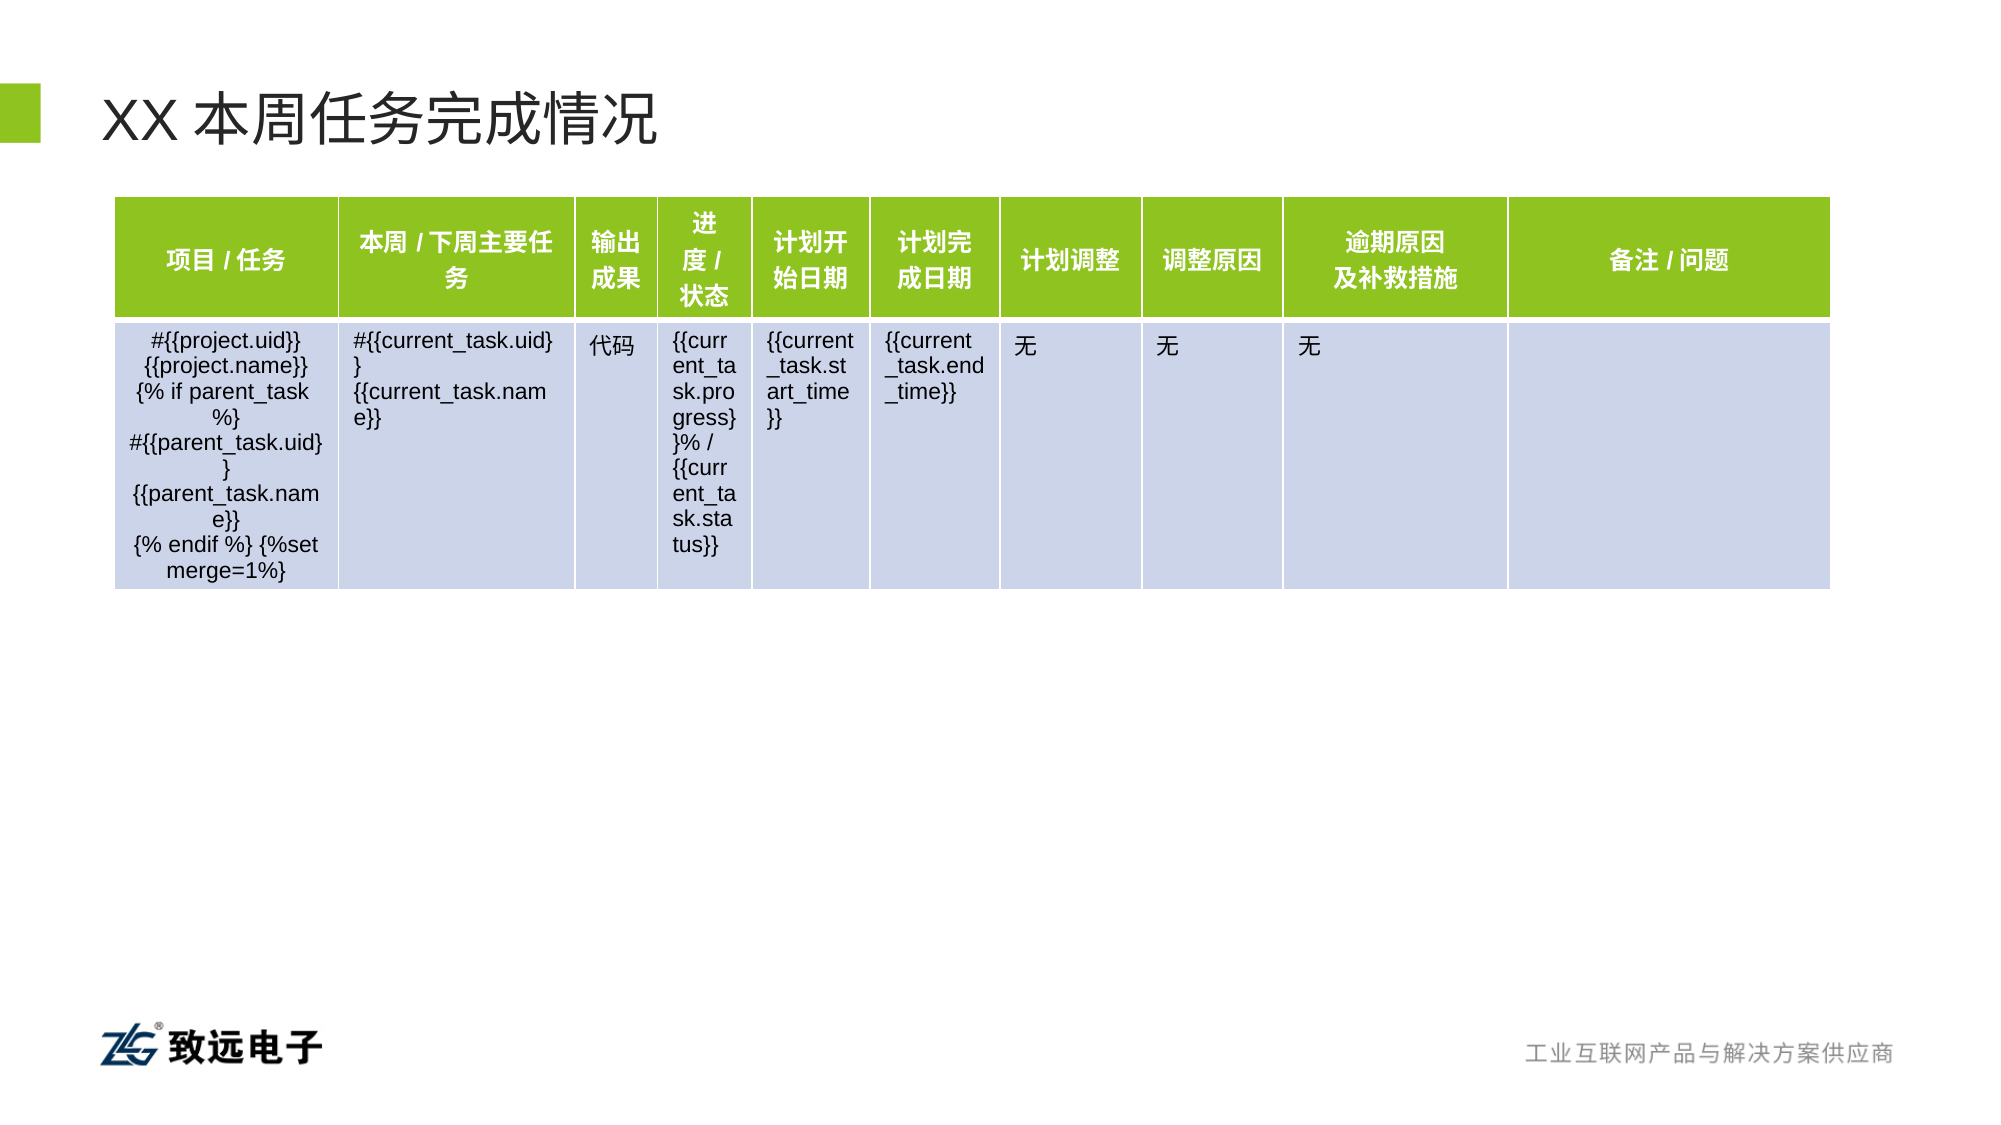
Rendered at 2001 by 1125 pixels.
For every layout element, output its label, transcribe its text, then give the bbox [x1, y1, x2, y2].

table_cell {{current_task.start_time}} [753, 323, 869, 589]
table_header 输出成果 [576, 197, 657, 317]
table_header 进度/状态 [658, 197, 751, 317]
table_cell #{{current_task.uid}} {{current_task.name}} [339, 323, 574, 589]
table_header 计划开始日期 [753, 197, 869, 317]
table_header 逾期原因 及补救措施 [1284, 197, 1507, 317]
table_cell 无 [1284, 323, 1507, 589]
table_cell [1509, 323, 1830, 589]
table_header 项目/任务 [115, 197, 338, 317]
table_header 调整原因 [1143, 197, 1282, 317]
table_header 本周/下周主要任务 [339, 197, 574, 317]
picture [0, 0, 2001, 1125]
table_header 计划完成日期 [871, 197, 999, 317]
title XX本周任务完成情况 [86, 50, 1898, 184]
table_cell 无 [1001, 323, 1141, 589]
table_cell {{current_task.progress}}% / {{current_task.status}} [658, 323, 751, 589]
table_cell 无 [1143, 323, 1282, 589]
table_header 备注/问题 [1509, 197, 1830, 317]
table_cell {{current_task.end_time}} [871, 323, 999, 589]
table_cell #{{project.uid}} {{project.name}} {% if parent_task %} #{{parent_task.uid}} {{parent_task.name}} {% endif %} {%set merge=1%} [115, 323, 338, 589]
table_cell 代码 [576, 323, 657, 589]
table_header 计划调整 [1001, 197, 1141, 317]
